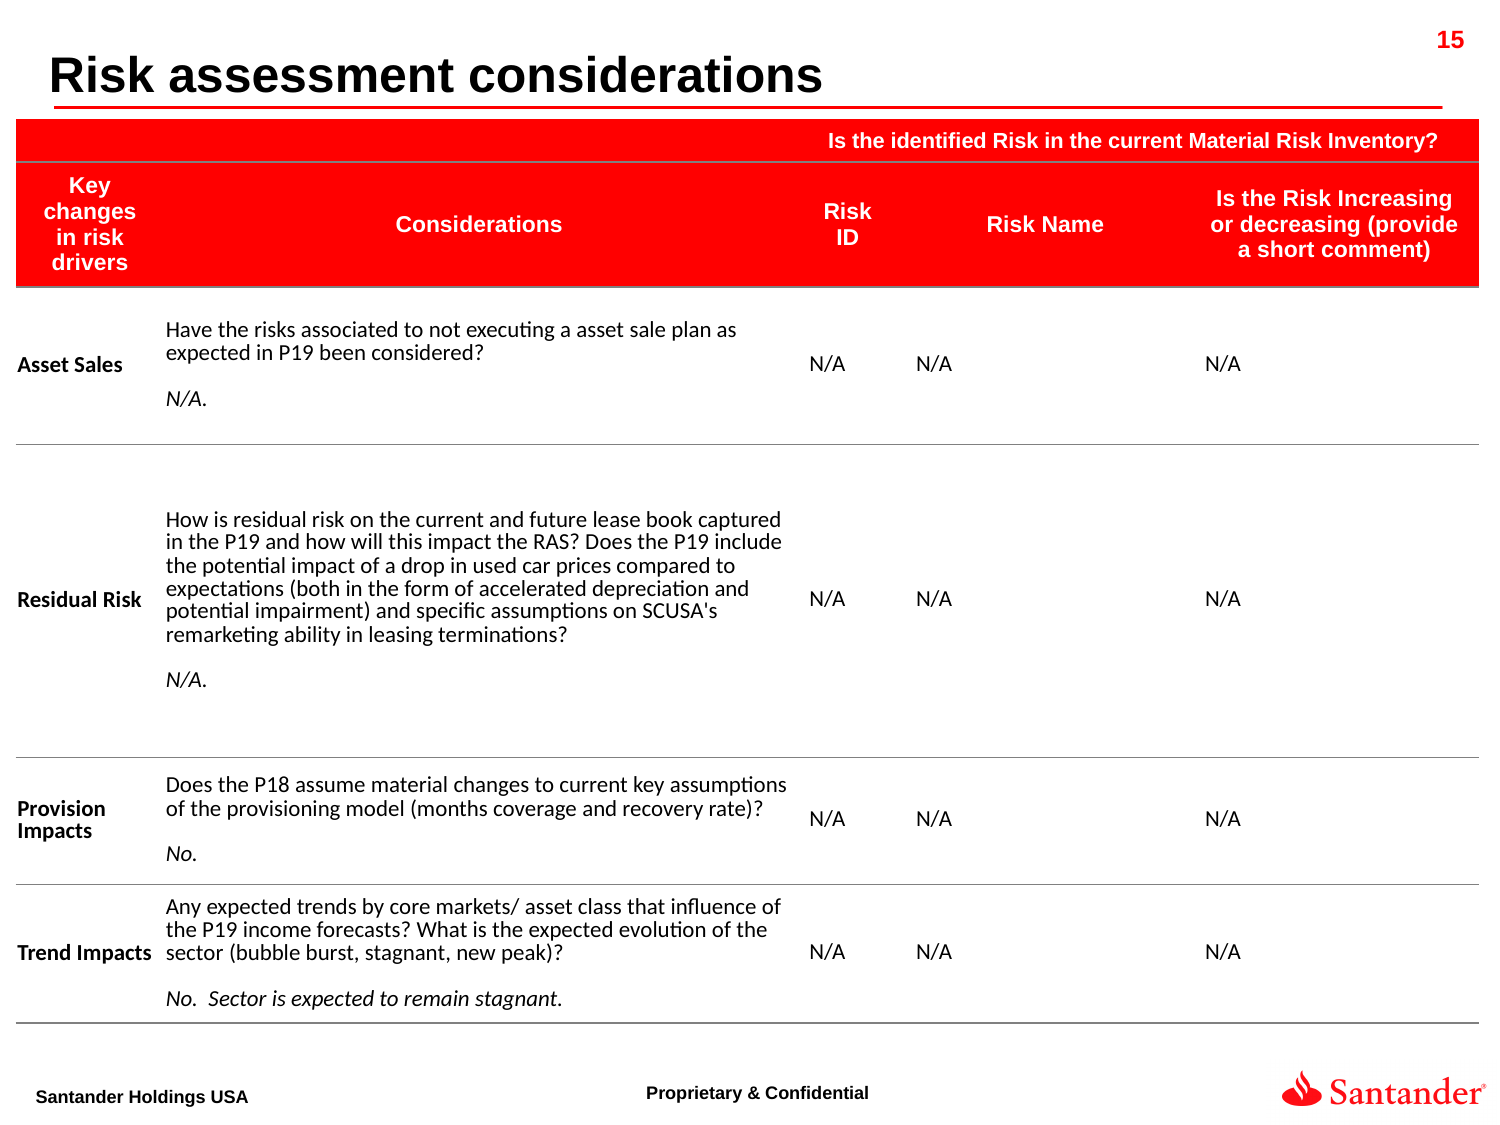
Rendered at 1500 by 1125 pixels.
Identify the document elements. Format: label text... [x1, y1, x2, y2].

table_cell Residual Risk [16, 445, 164, 757]
table_cell N/A [901, 758, 1190, 884]
table_cell N/A [901, 885, 1190, 1022]
table_cell Asset Sales [16, 288, 164, 444]
picture [1266, 1059, 1497, 1125]
table_cell Considerations [164, 163, 794, 286]
table_cell N/A [1190, 885, 1479, 1022]
table_cell Trend Impacts [16, 885, 164, 1022]
table_cell Risk Name [901, 163, 1190, 286]
table_cell Provision Impacts [16, 758, 164, 884]
table_cell N/A [794, 758, 901, 884]
table_header [16, 119, 794, 161]
table_cell N/A [794, 288, 901, 444]
table_cell Key changes in risk drivers [16, 163, 164, 286]
table_cell N/A [1190, 288, 1479, 444]
table_cell N/A [1190, 445, 1479, 757]
table_cell Risk ID [794, 163, 901, 286]
table_cell How is residual risk on the current and future lease book captured in the P19 and how will this impact the RAS? Does the P19 include the potential impact of a drop in used car prices compared to expectations (both in the form of accelerated depreciation and potential impairment) and specific assumptions on SCUSA's remarketing ability in leasing terminations? N/A. [164, 445, 794, 757]
text_box Risk assessment considerations [34, 35, 1500, 111]
table_cell Have the risks associated to not executing a asset sale plan as expected in P19 been considered? N/A. [164, 288, 794, 444]
table_cell N/A [901, 288, 1190, 444]
table_header Is the identified Risk in the current Material Risk Inventory? [794, 119, 1479, 161]
table_cell Is the Risk Increasing or decreasing (provide a short comment) [1190, 163, 1479, 286]
table_cell N/A [794, 885, 901, 1022]
table_cell N/A [794, 445, 901, 757]
table_cell N/A [1190, 758, 1479, 884]
table_cell Does the P18 assume material changes to current key assumptions of the provisioning model (months coverage and recovery rate)? No. [164, 758, 794, 884]
table_cell N/A [901, 445, 1190, 757]
table_cell Any expected trends by core markets/ asset class that influence of the P19 income forecasts? What is the expected evolution of the sector (bubble burst, stagnant, new peak)? No. Sector is expected to remain stagnant. [164, 885, 794, 1022]
